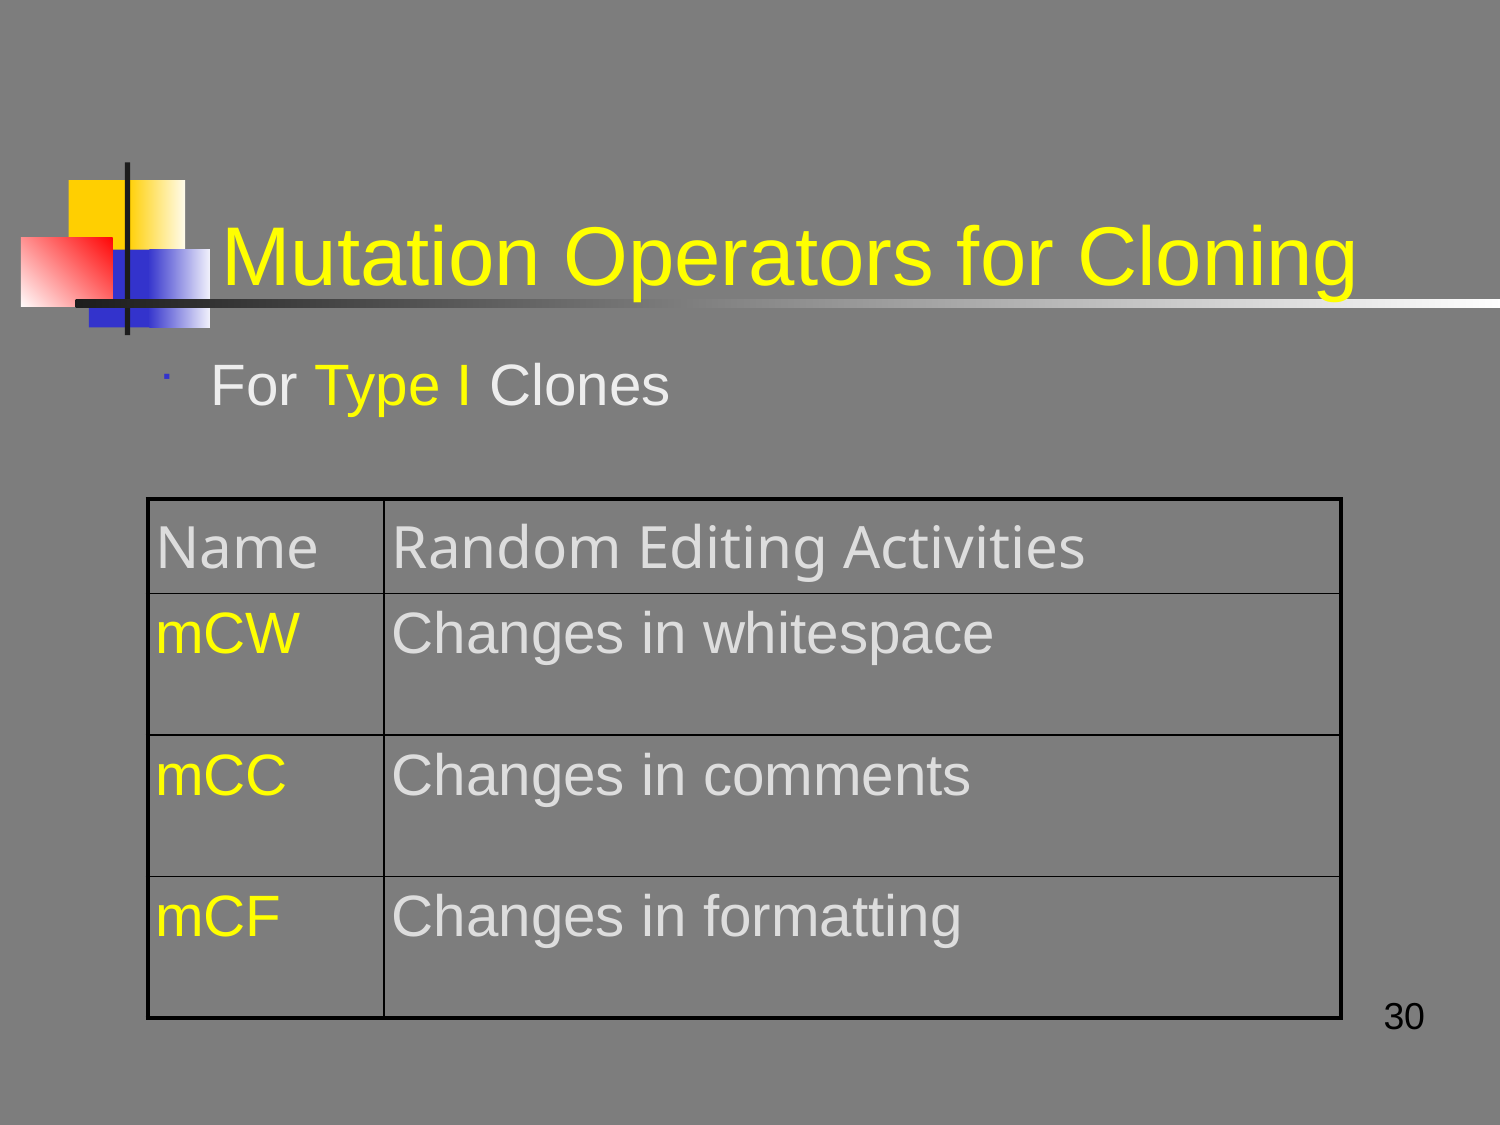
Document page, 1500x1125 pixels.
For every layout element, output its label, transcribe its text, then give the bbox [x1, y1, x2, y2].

table_cell mCW [150, 594, 383, 734]
table_header Random Editing Activities [385, 501, 1339, 593]
table_cell mCC [150, 736, 383, 876]
title Mutation Operators for Cloning [221, 114, 1500, 303]
table_cell Changes in formatting [385, 877, 1339, 1016]
table_cell Changes in comments [385, 736, 1339, 876]
table_cell Changes in whitespace [385, 594, 1339, 734]
text_box For Type I Clones [152, 339, 679, 425]
slide_number 30 [1111, 979, 1426, 1038]
table_header Name [150, 501, 383, 593]
table_cell mCF [150, 877, 383, 1016]
